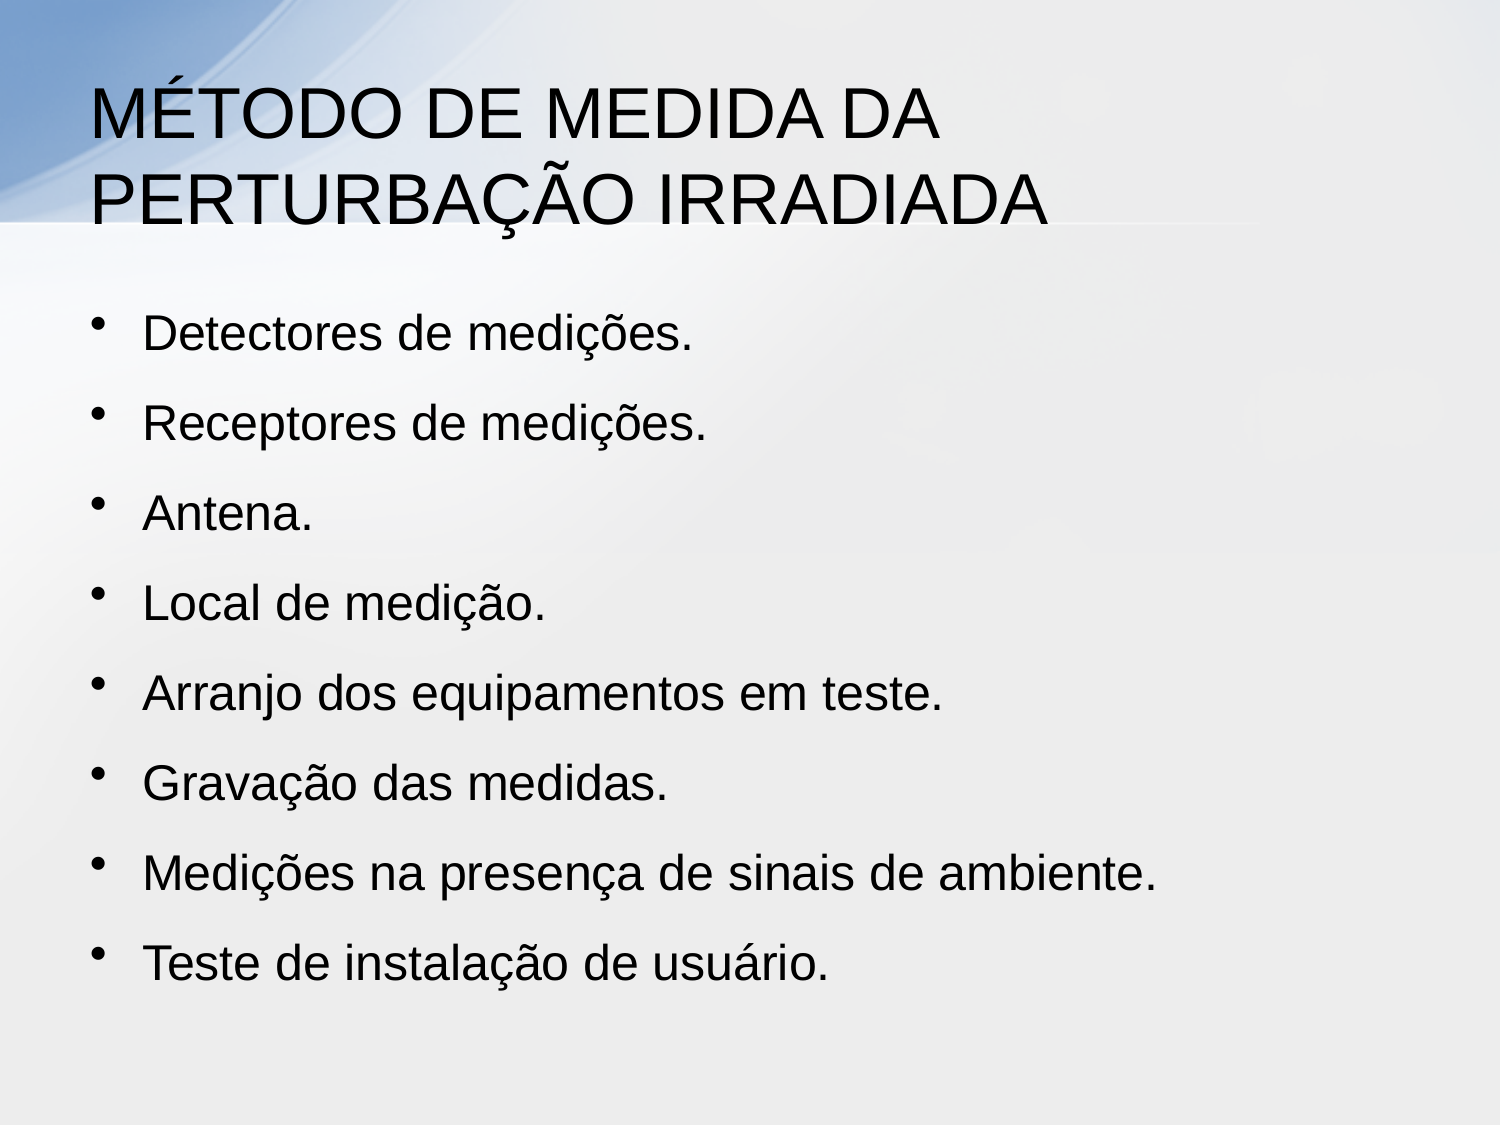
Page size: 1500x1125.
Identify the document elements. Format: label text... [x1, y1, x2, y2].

title MÉTODO DE MEDIDA DA PERTURBAÇÃO IRRADIADA [75, 58, 1425, 247]
list Detectores de medições. Receptores de medições. Antena. Local de medição. Arranjo dos equipamentos em teste. Gravação das medidas. Medições na presença de sinais de ambiente. Teste de instalação de usuário. [75, 262, 1425, 1005]
picture [0, 0, 1500, 1125]
